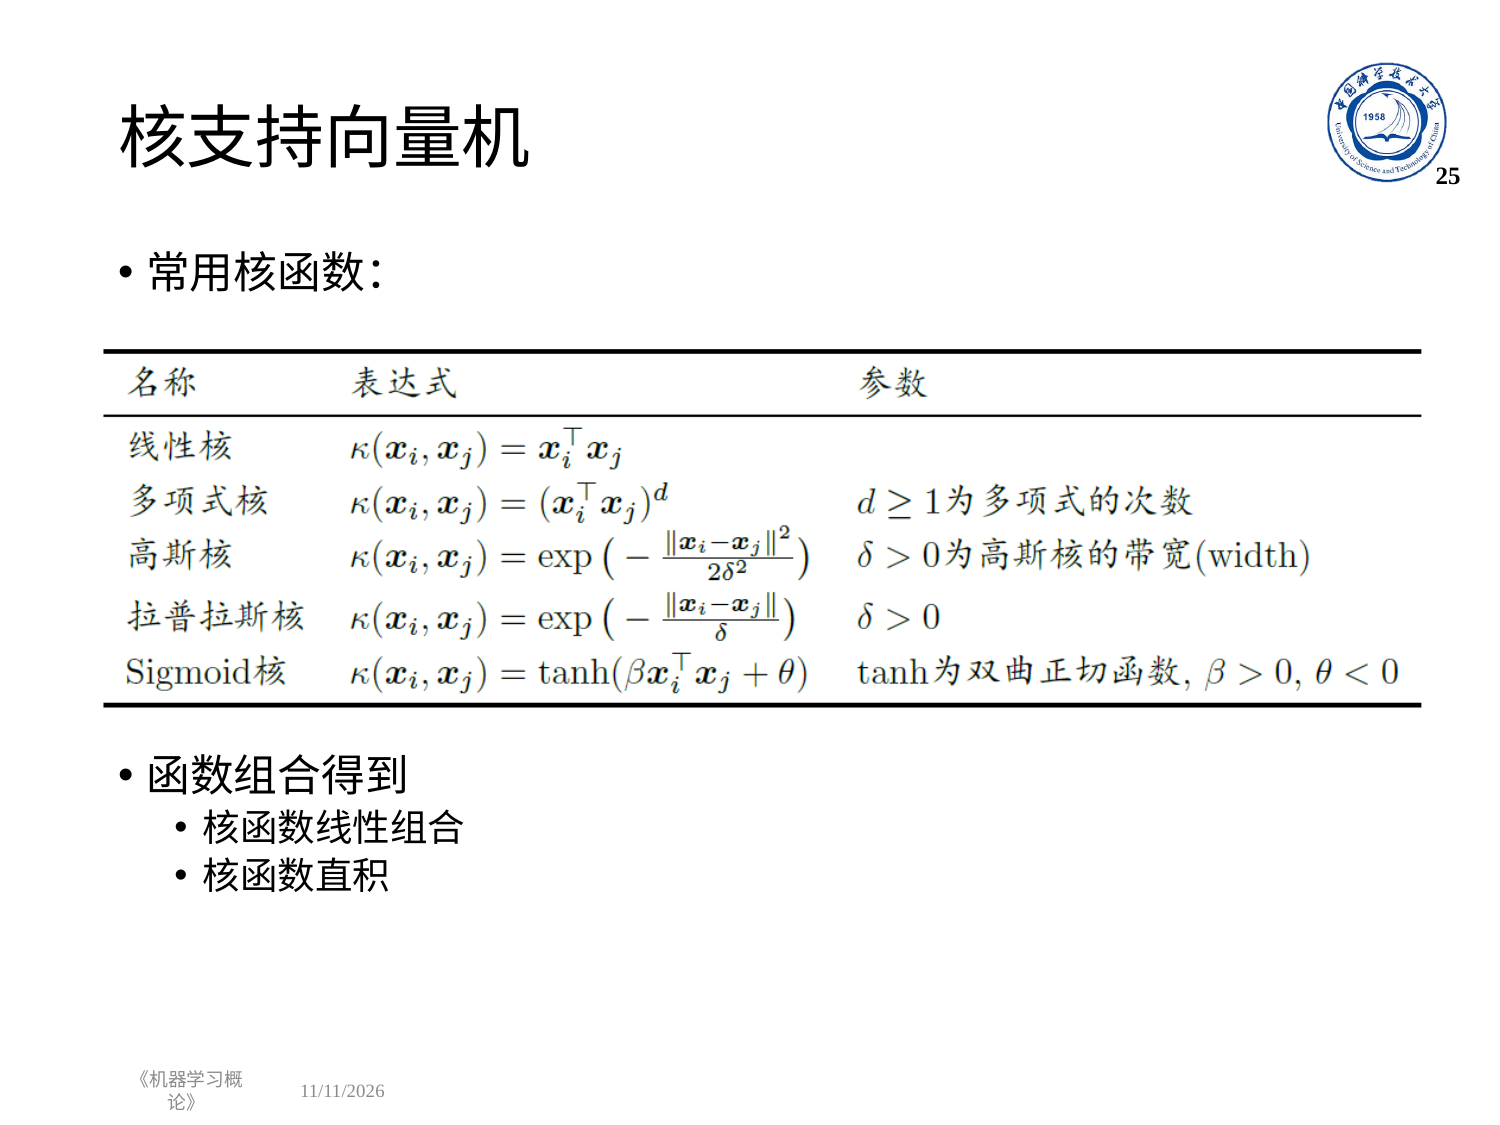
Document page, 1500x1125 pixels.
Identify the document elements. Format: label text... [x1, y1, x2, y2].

picture [100, 348, 1425, 710]
title 核支持向量机 [103, 59, 1397, 221]
slide_number 25 [1372, 144, 1476, 205]
picture [1397, 59, 1450, 144]
footer 《机器学习概论》 [104, 1068, 270, 1113]
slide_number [285, 1068, 422, 1113]
